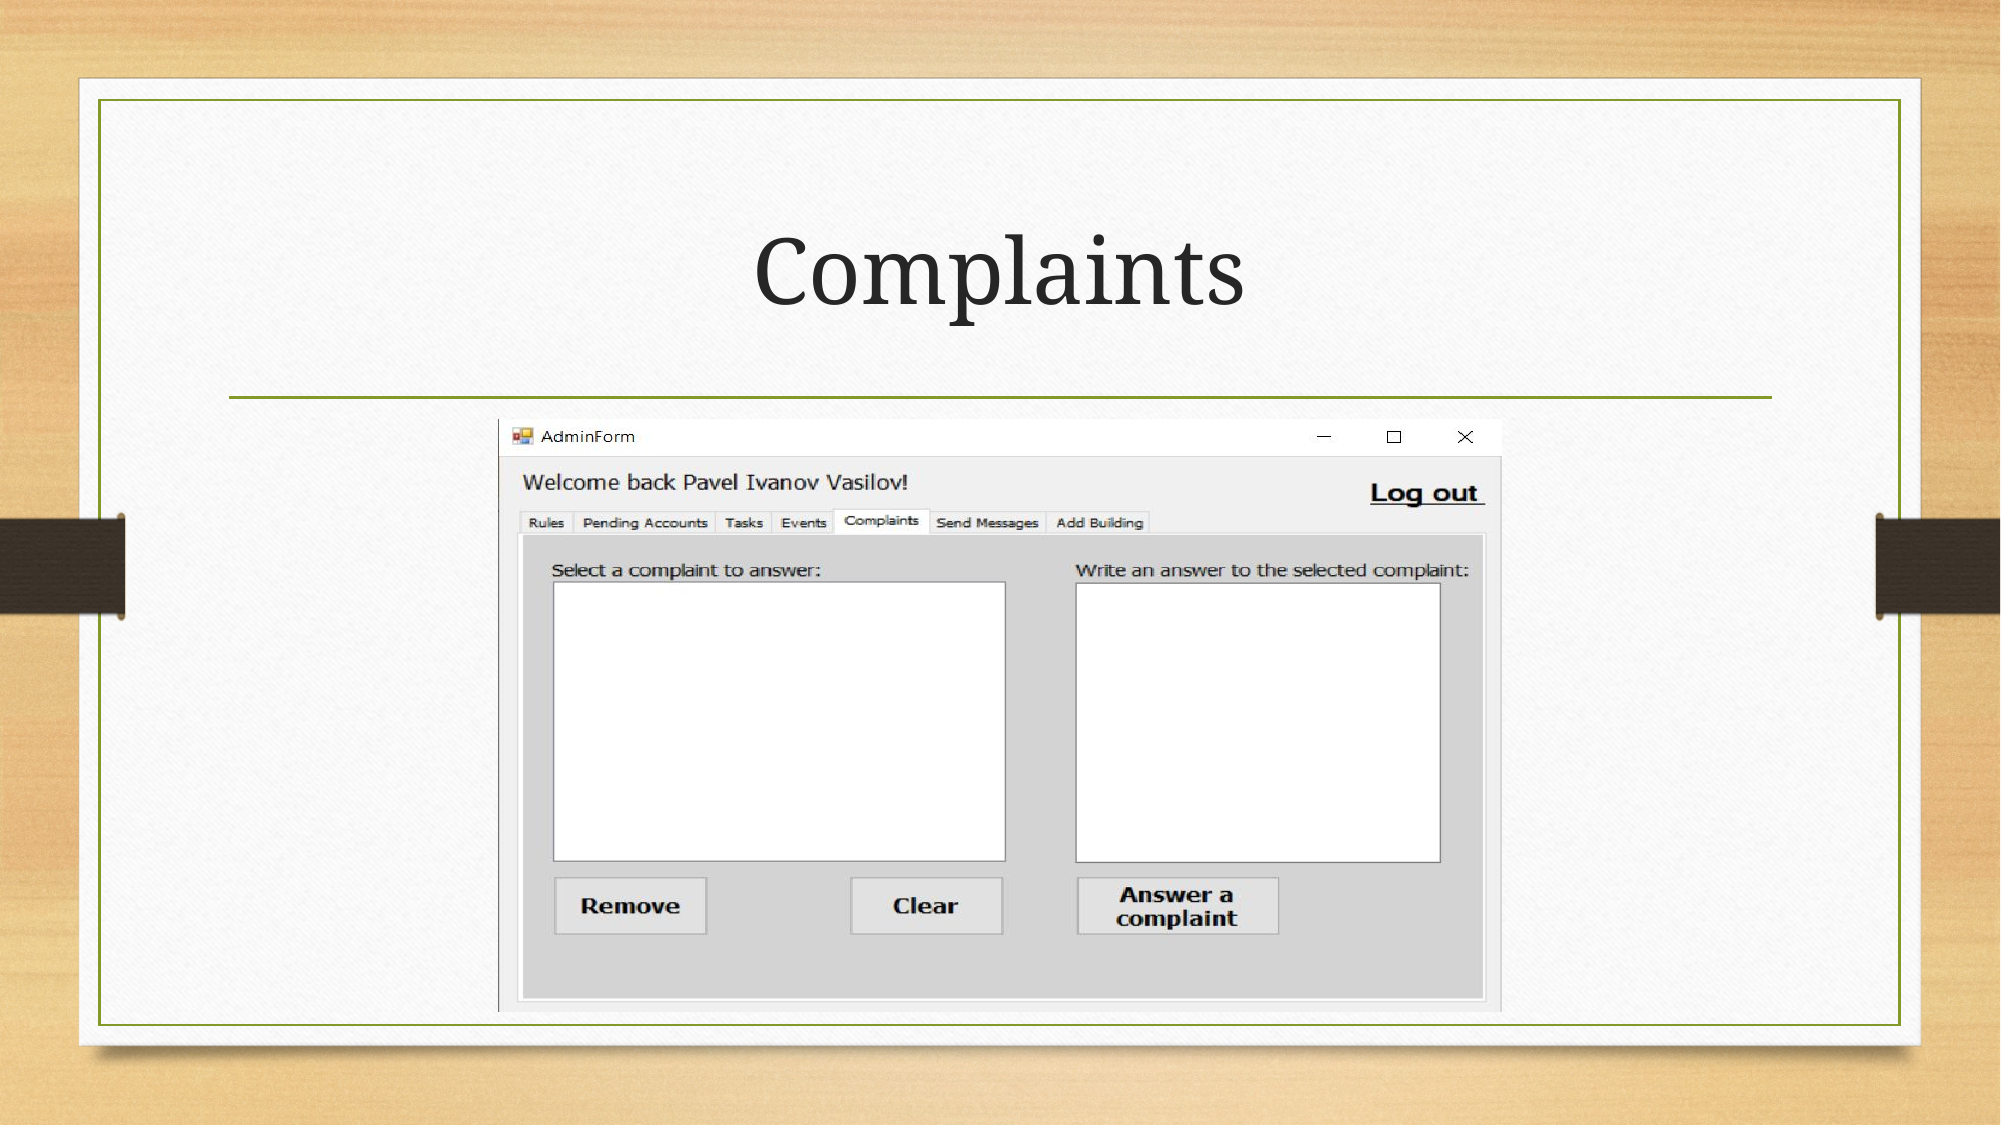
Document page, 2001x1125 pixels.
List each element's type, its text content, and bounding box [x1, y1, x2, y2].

picture [0, 0, 2001, 1125]
title Complaints [212, 161, 1788, 375]
